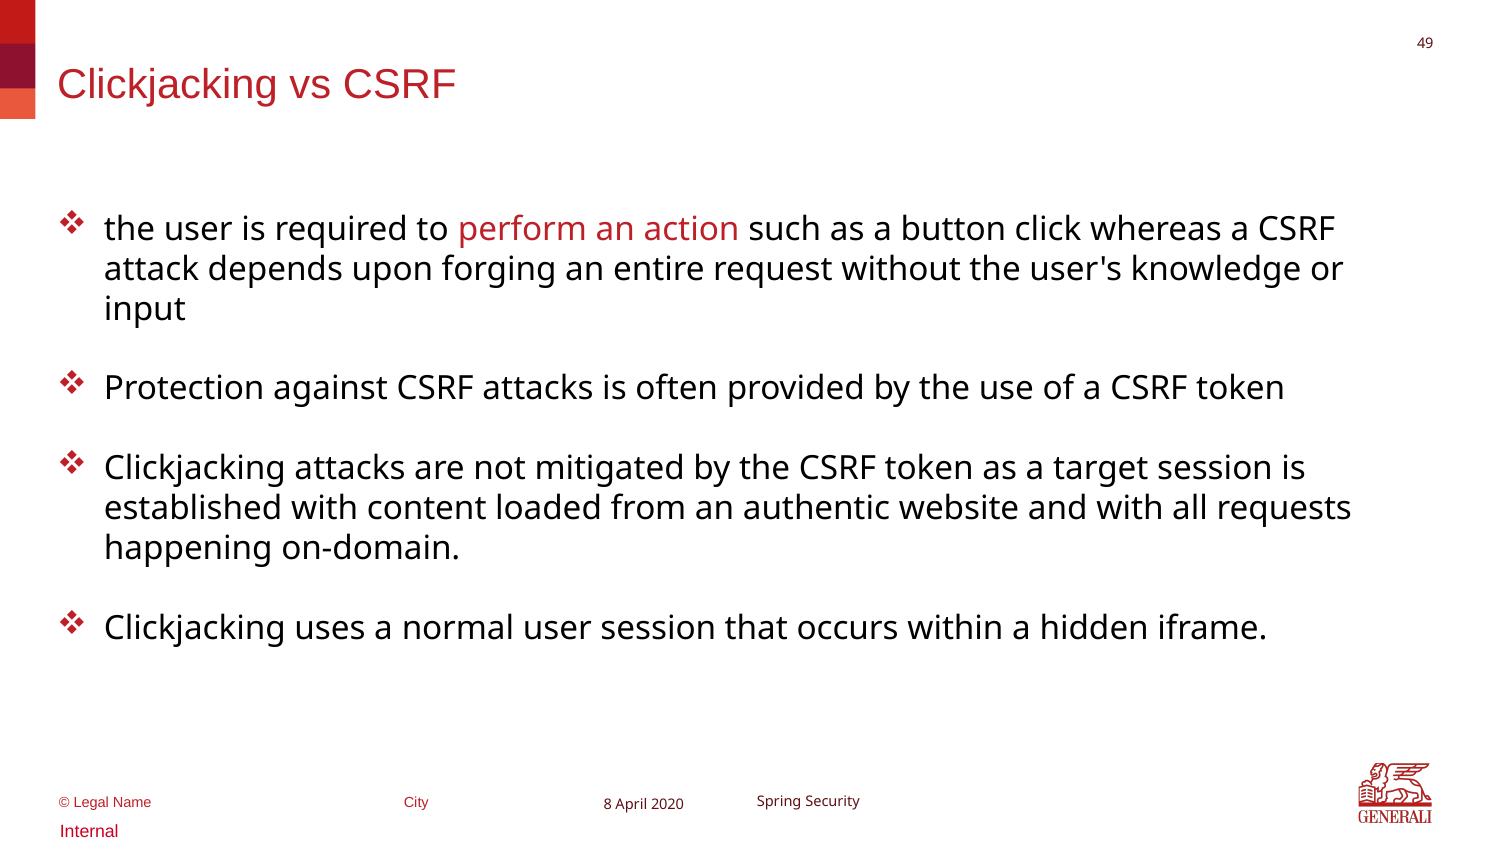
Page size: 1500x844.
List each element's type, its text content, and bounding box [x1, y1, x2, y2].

list the user is required to perform an action such as a button click whereas a CSRF attack depends upon forging an entire request without the user's knowledge or input Protection against CSRF attacks is often provided by the use of a CSRF token Clickjacking attacks are not mitigated by the CSRF token as a target session is established with content loaded from an authentic website and with all requests happening on-domain. Clickjacking uses a normal user session that occurs within a hidden iframe. [57, 207, 1434, 746]
title Clickjacking vs CSRF [56, 57, 1433, 134]
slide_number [603, 794, 735, 809]
slide_number 48 [1400, 33, 1434, 56]
footer Spring Security [756, 794, 1232, 809]
